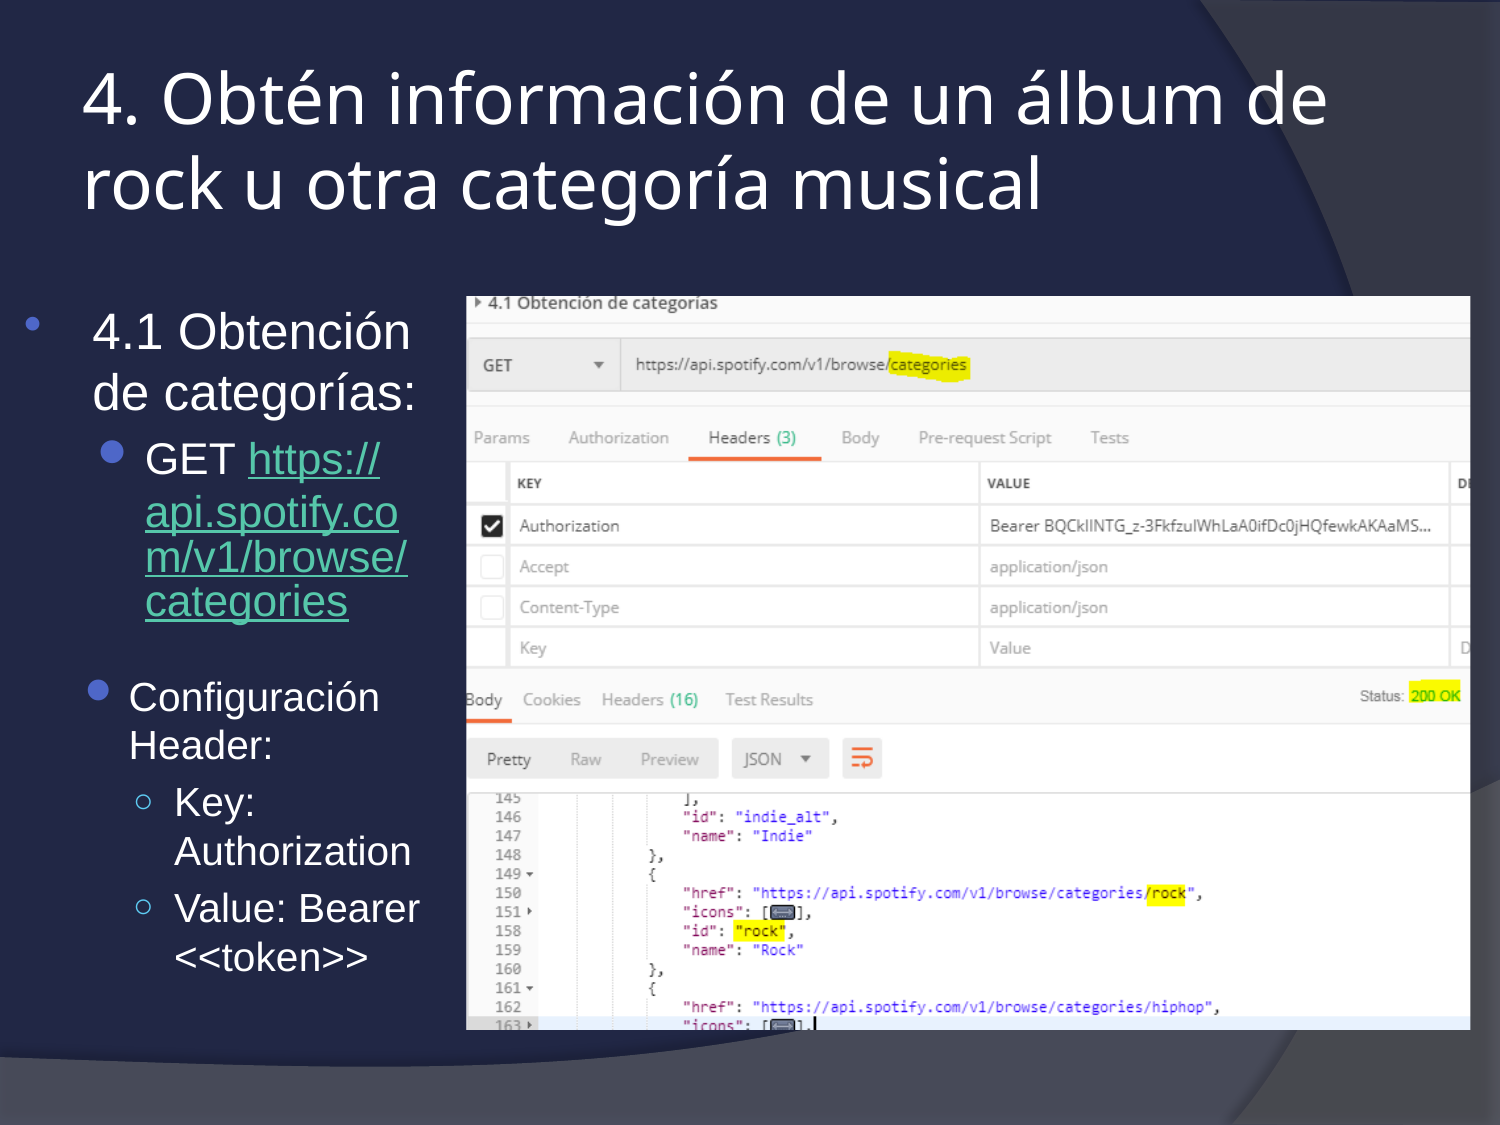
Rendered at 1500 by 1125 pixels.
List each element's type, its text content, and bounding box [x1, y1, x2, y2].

list 4.1 Obtención de categorías: GET https://api.spotify.com/v1/browse/categories [4, 290, 443, 649]
picture [466, 296, 1471, 1030]
text_box Configuración Header: Key: Authorization Value: Bearer <<token>> [0, 663, 443, 994]
title 4. Obtén información de un álbum de rock u otra categoría musical [75, 45, 1388, 233]
